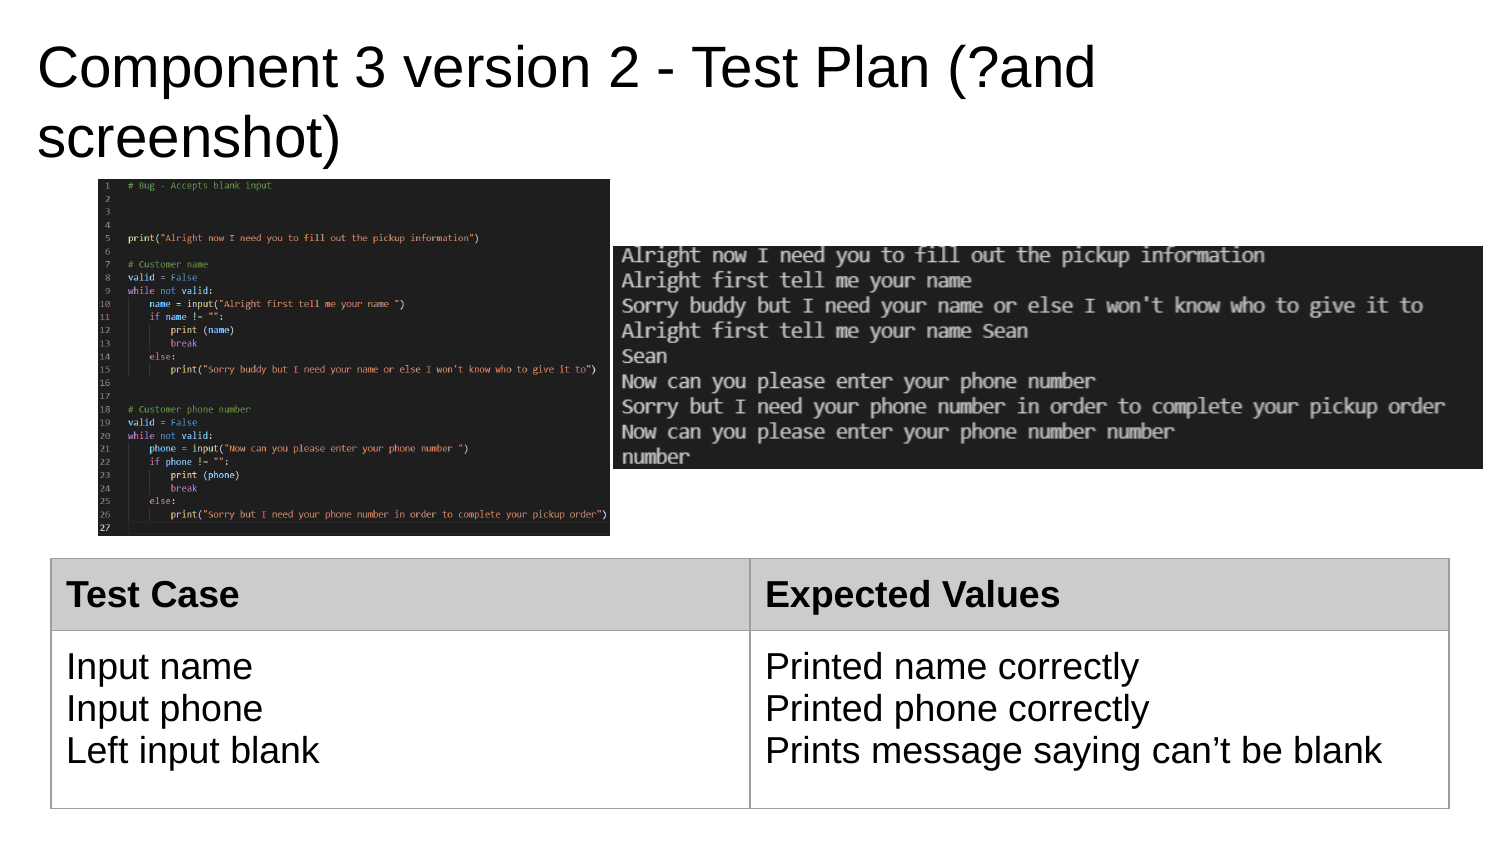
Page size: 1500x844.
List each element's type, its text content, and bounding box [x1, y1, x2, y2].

table_cell Input name Input phone Left input blank [52, 631, 749, 808]
table_header Test Case [52, 559, 749, 630]
table_cell Printed name correctly Printed phone correctly Prints message saying can’t be blank [751, 631, 1448, 808]
picture [613, 246, 1483, 469]
picture [97, 179, 610, 536]
title Component 3 version 2 - Test Plan (?and screenshot) [22, 14, 1420, 201]
table_header Expected Values [751, 559, 1448, 630]
